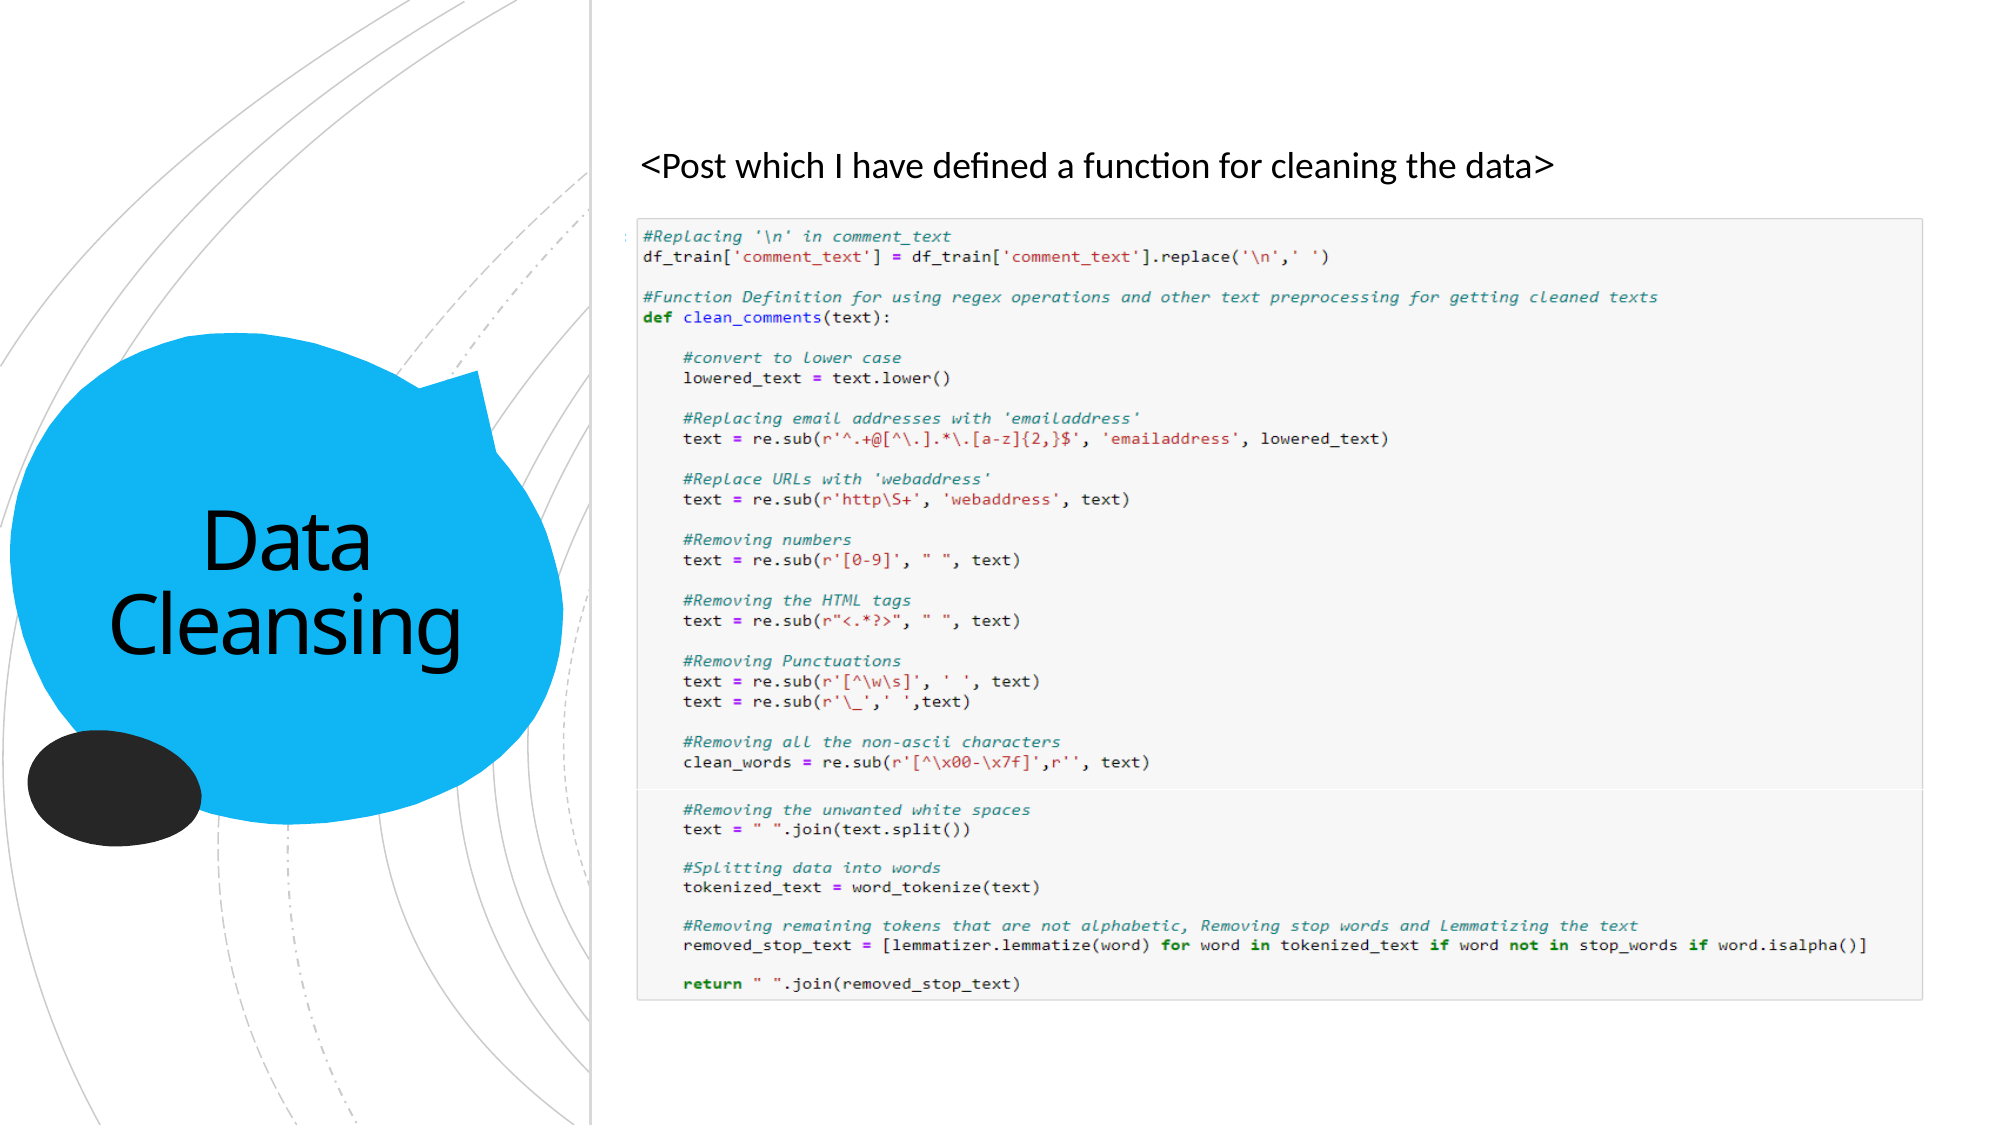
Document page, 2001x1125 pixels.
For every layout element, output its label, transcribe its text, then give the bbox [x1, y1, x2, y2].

title Data Cleansing [45, 385, 528, 789]
picture [624, 790, 1935, 1007]
list <Post which I have defined a function for cleaning the data> [625, 133, 1876, 208]
picture [624, 208, 1935, 789]
